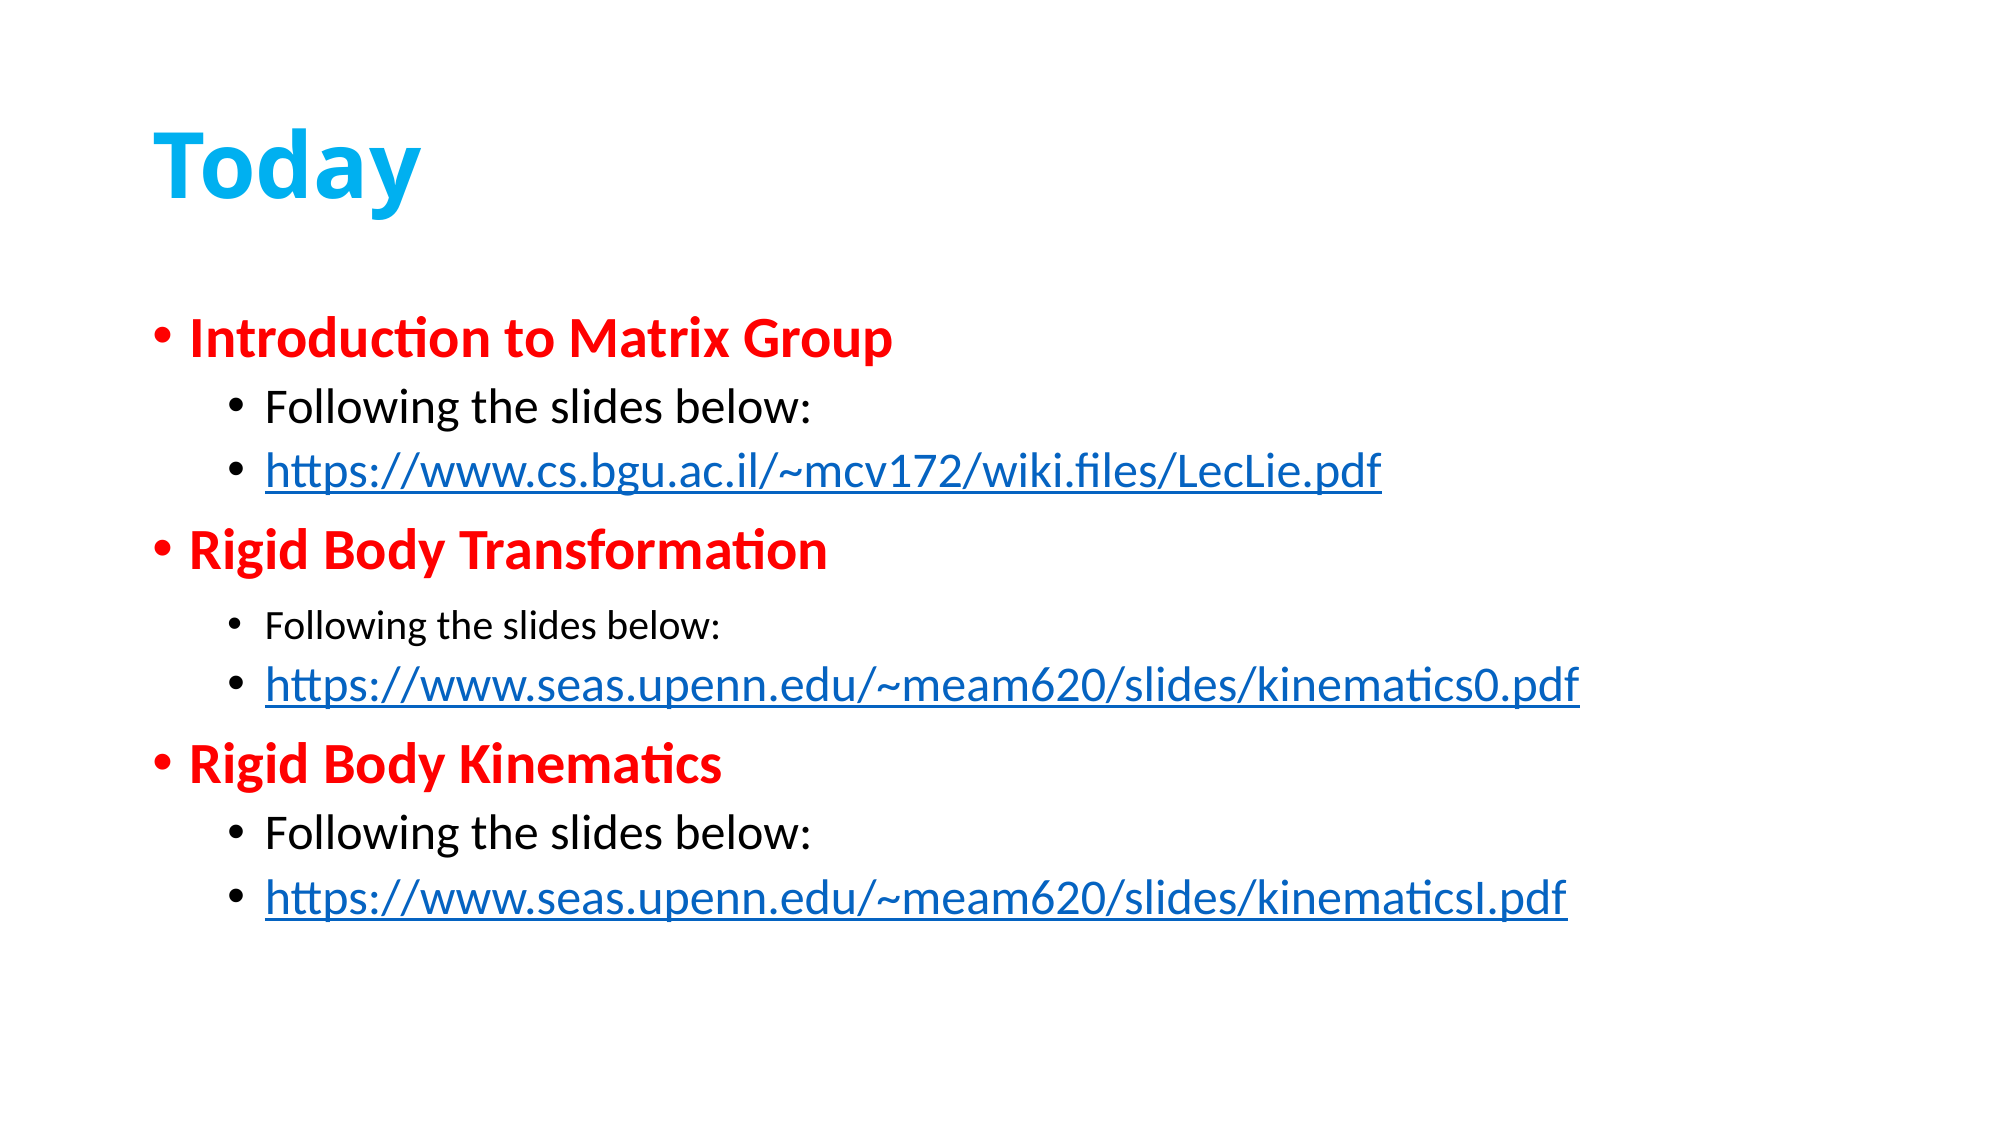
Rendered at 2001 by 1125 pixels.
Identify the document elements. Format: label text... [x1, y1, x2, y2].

title Today [137, 59, 1863, 278]
list Introduction to Matrix Group Following the slides below: https://www.cs.bgu.ac.il/~mcv172/wiki.files/LecLie.pdf Rigid Body Transformation Following the slides below: https://www.seas.upenn.edu/~meam620/slides/kinematics0.pdf Rigid Body Kinematics Following the slides below: https://www.seas.upenn.edu/~meam620/slides/kinematicsI.pdf [137, 299, 1863, 1014]
